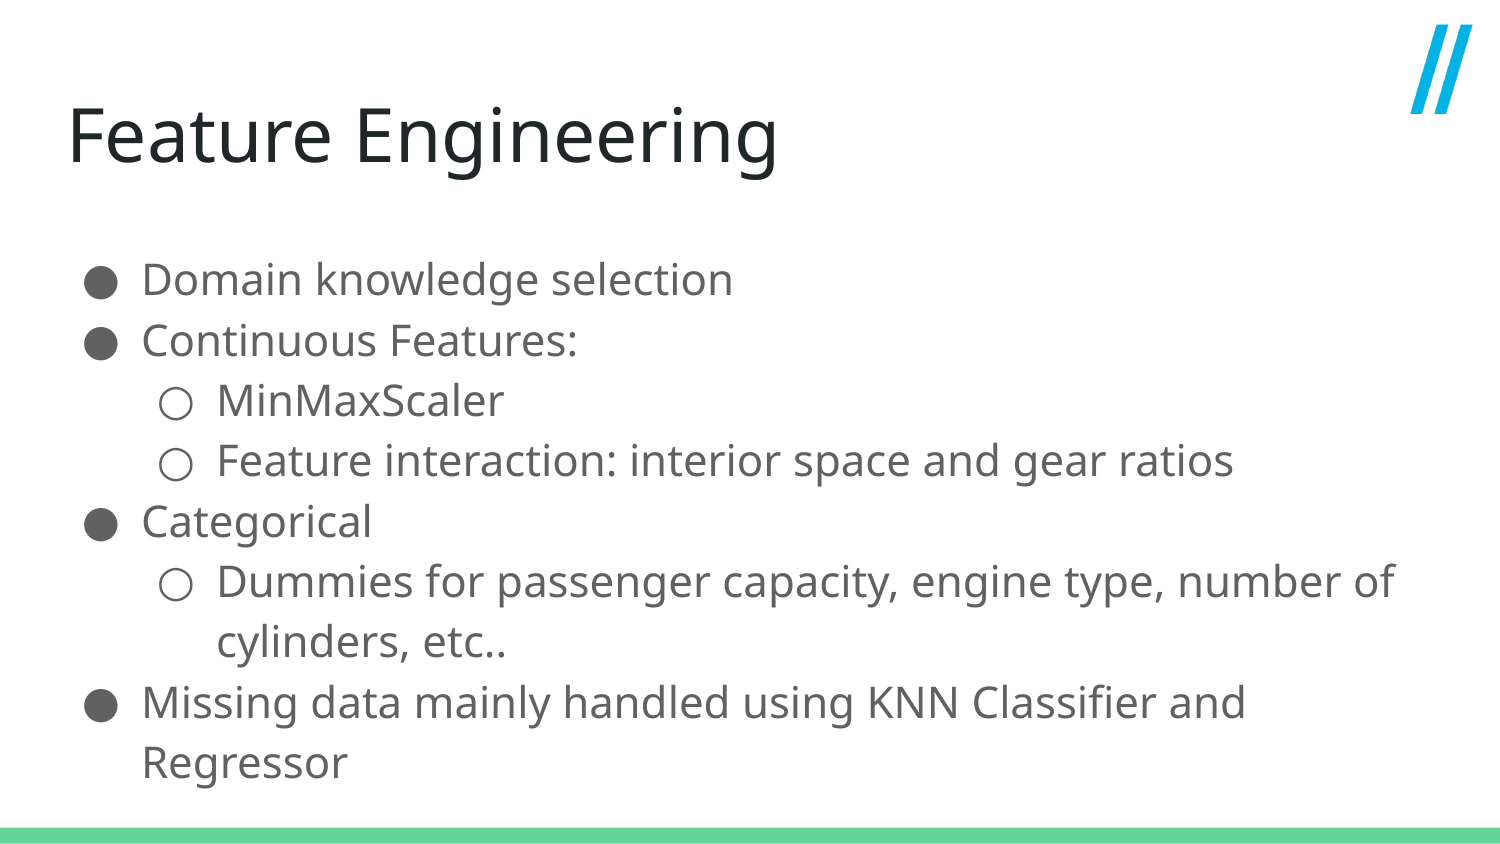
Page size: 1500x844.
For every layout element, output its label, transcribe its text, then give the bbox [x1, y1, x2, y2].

list Domain knowledge selection Continuous Features: MinMaxScaler Feature interaction: interior space and gear ratios Categorical Dummies for passenger capacity, engine type, number of cylinders, etc.. Missing data mainly handled using KNN Classifier and Regressor [51, 229, 1449, 750]
title Feature Engineering [51, 72, 1449, 167]
picture [1369, 0, 1482, 127]
